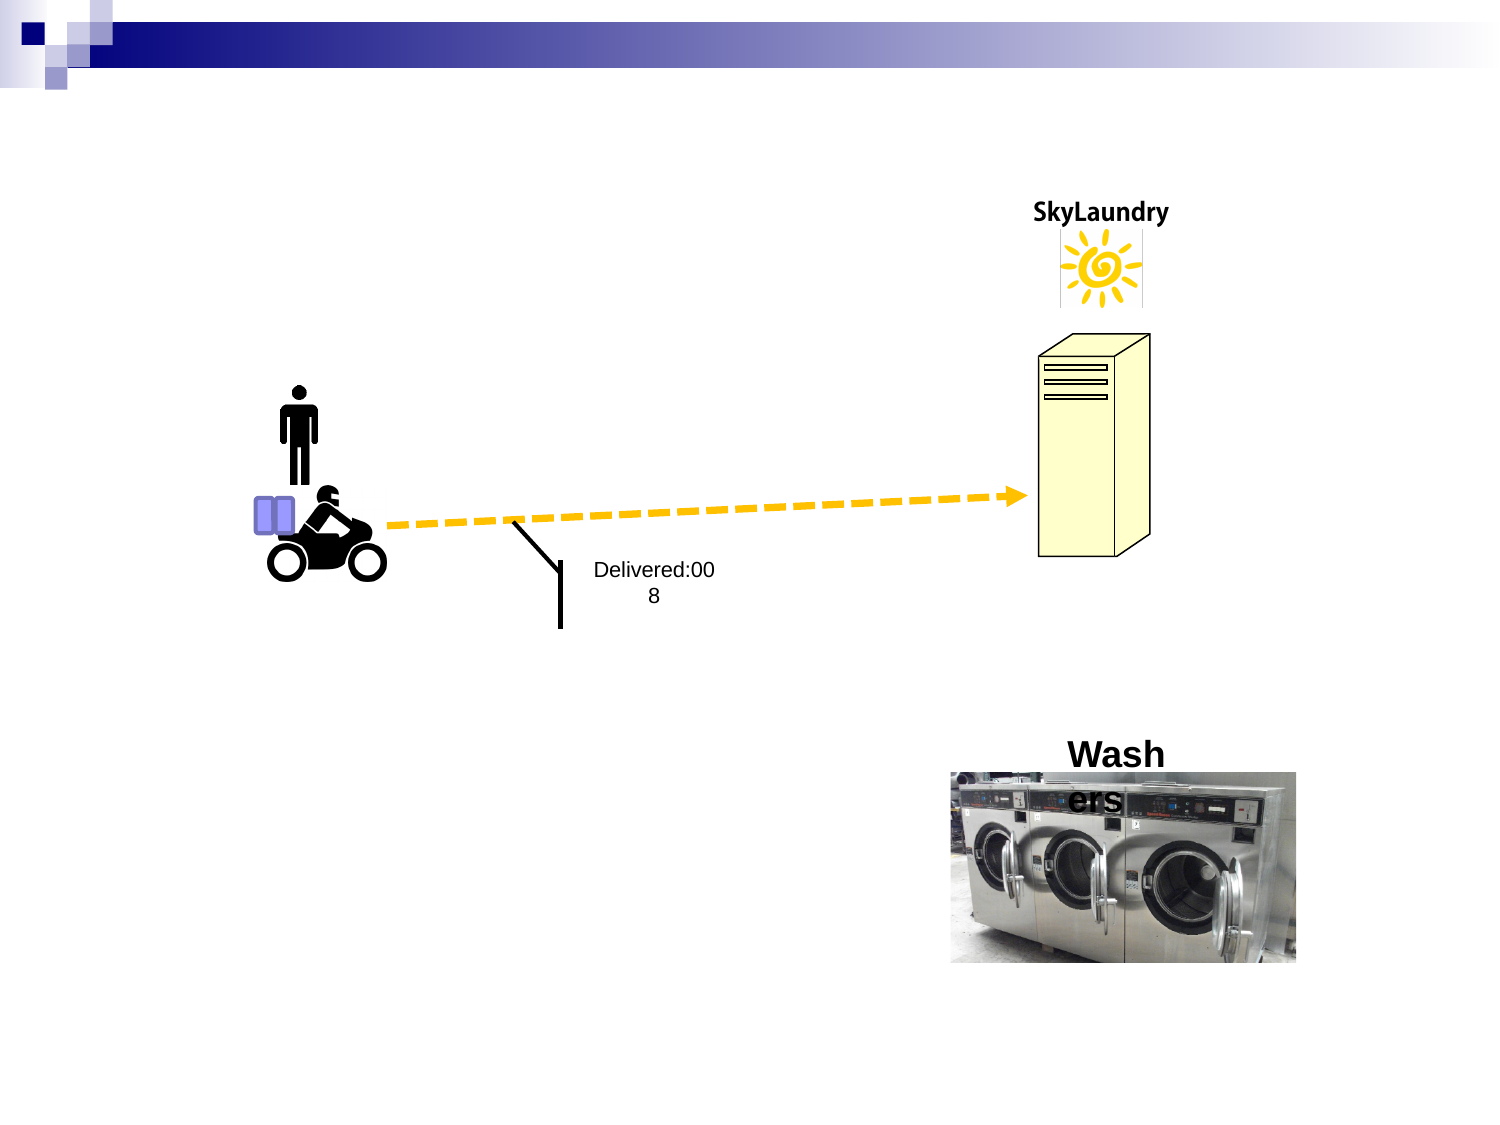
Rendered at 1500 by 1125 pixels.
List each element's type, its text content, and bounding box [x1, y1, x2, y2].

text_box Delivered:008 [521, 534, 563, 629]
text_box [1038, 333, 1150, 557]
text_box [386, 495, 1029, 527]
picture [1018, 190, 1185, 308]
picture [267, 385, 388, 582]
text_box Washers [1052, 722, 1195, 770]
picture [950, 771, 1297, 964]
text_box Delivered:008 [574, 560, 735, 629]
text_box [253, 495, 262, 536]
